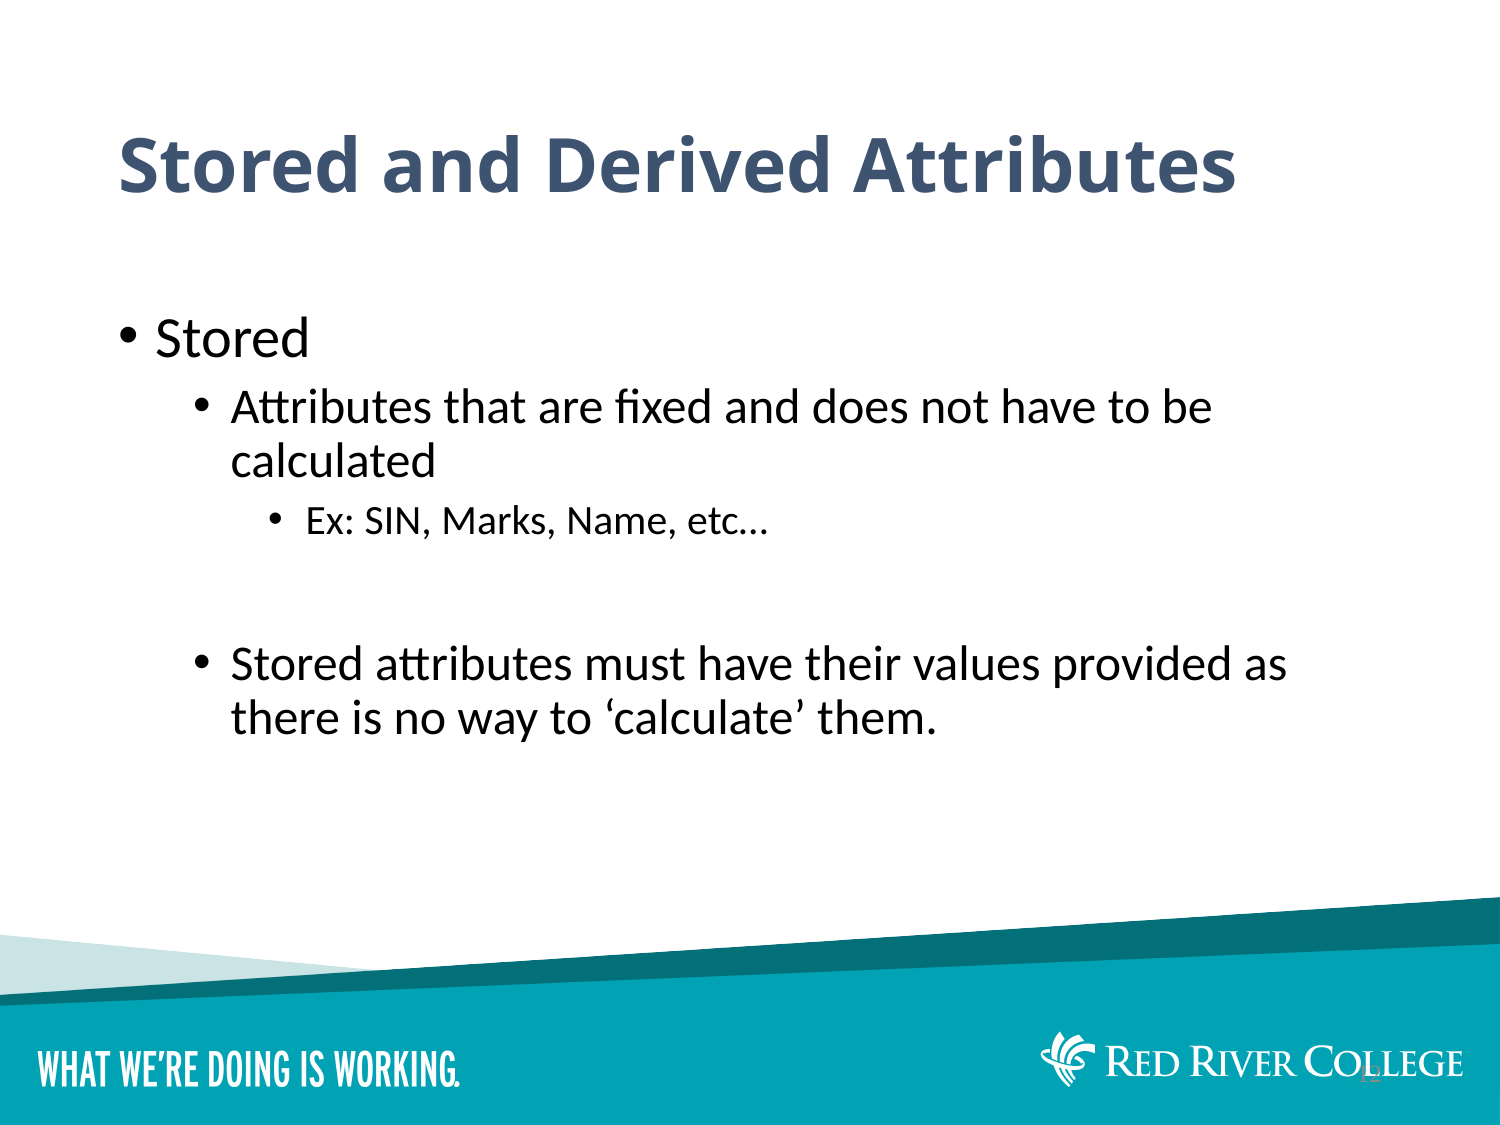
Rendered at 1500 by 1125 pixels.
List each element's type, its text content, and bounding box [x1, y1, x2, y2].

picture [0, 0, 1500, 1125]
title Stored and Derived Attributes [103, 59, 1397, 278]
slide_number 12 [1059, 1042, 1397, 1103]
list Stored Attributes that are fixed and does not have to be calculated Ex: SIN, Marks, Name, etc… Stored attributes must have their values provided as there is no way to ‘calculate’ them. [103, 299, 1397, 1014]
